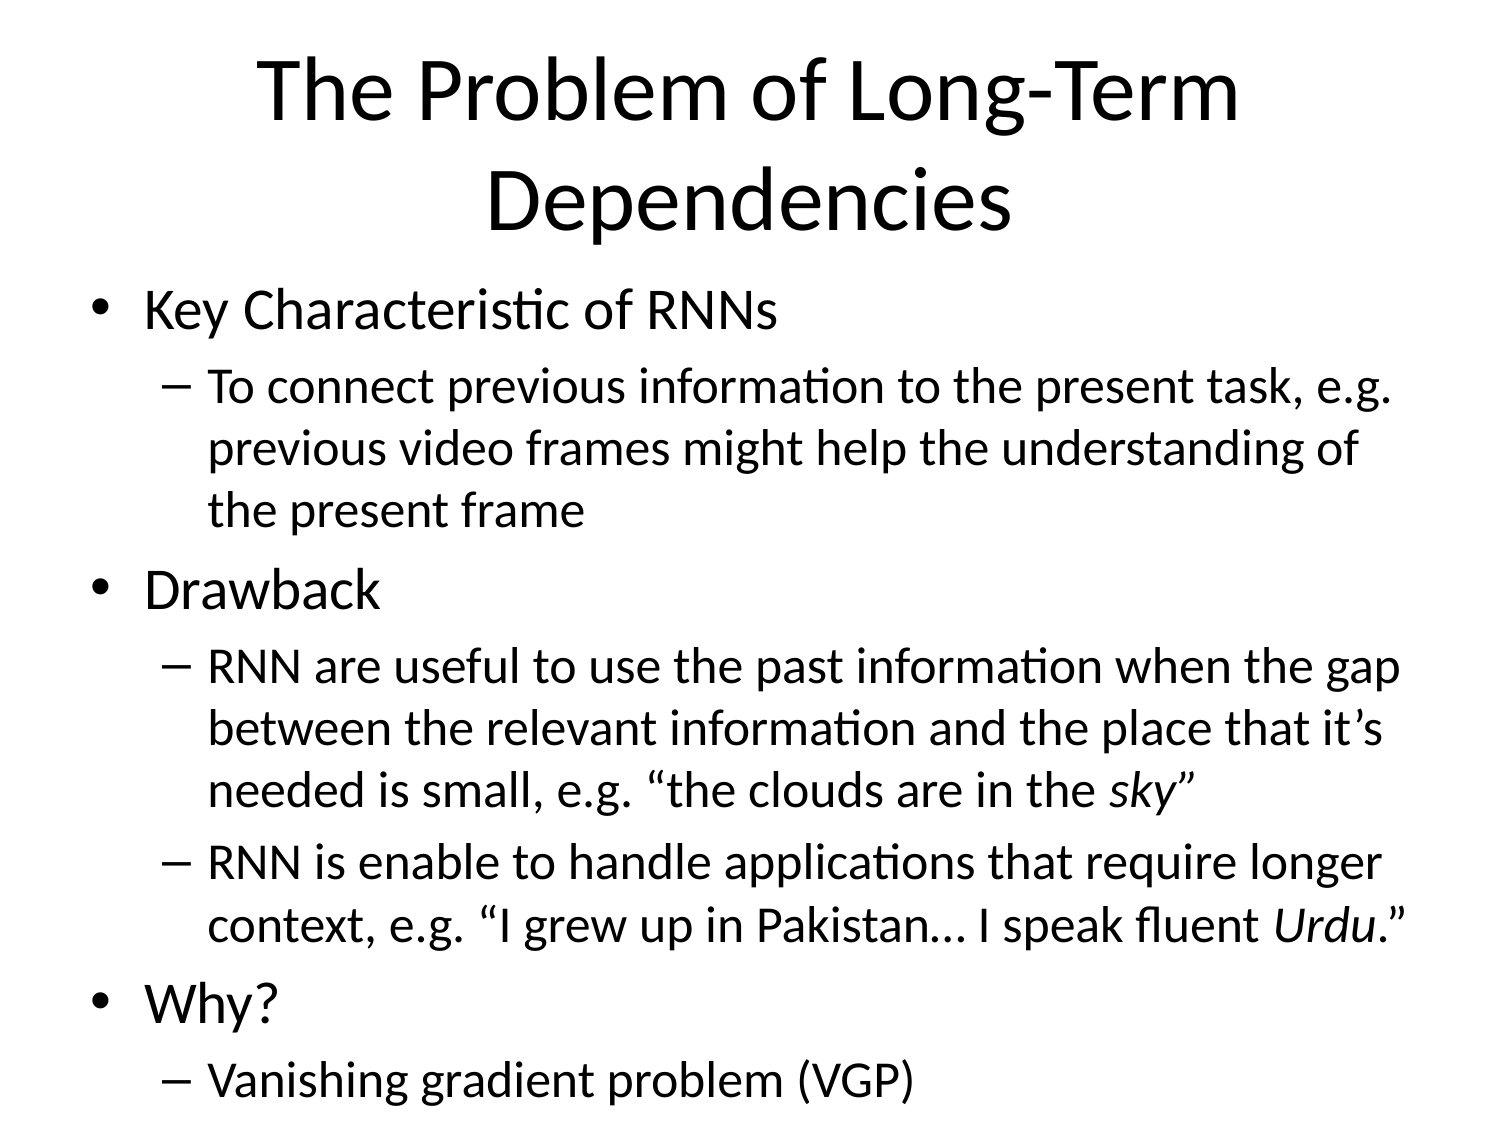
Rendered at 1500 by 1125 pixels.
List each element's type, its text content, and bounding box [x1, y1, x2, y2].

list Key Characteristic of RNNs To connect previous information to the present task, e.g. previous video frames might help the understanding of the present frame Drawback RNN are useful to use the past information when the gap between the relevant information and the place that it’s needed is small, e.g. “the clouds are in the sky” RNN is enable to handle applications that require longer context, e.g. “I grew up in Pakistan… I speak fluent Urdu.” Why? Vanishing gradient problem (VGP) [75, 262, 1425, 1125]
title The Problem of Long-Term Dependencies [75, 45, 1425, 233]
